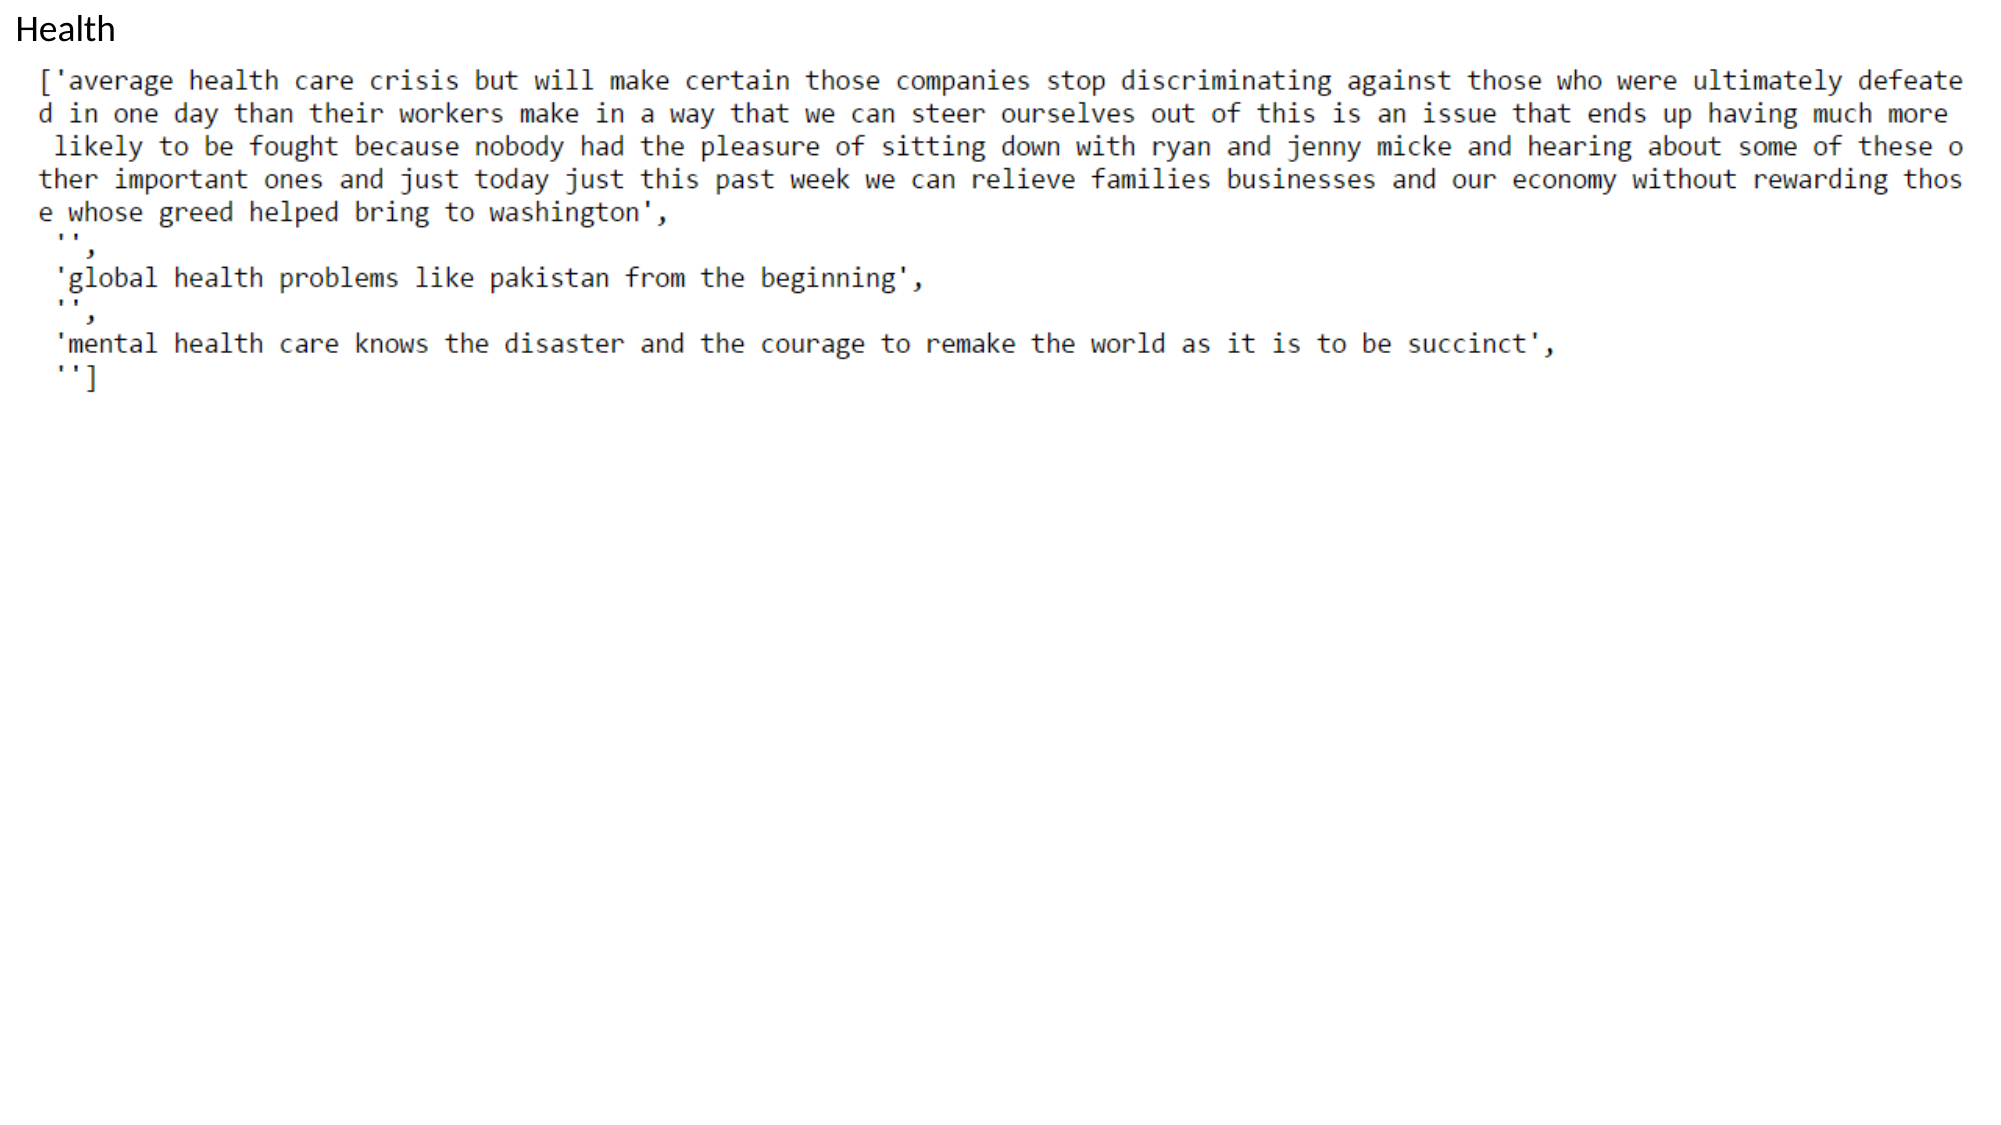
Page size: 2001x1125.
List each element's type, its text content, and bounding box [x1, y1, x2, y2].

picture [34, 57, 1983, 400]
text_box Health [0, 0, 132, 57]
